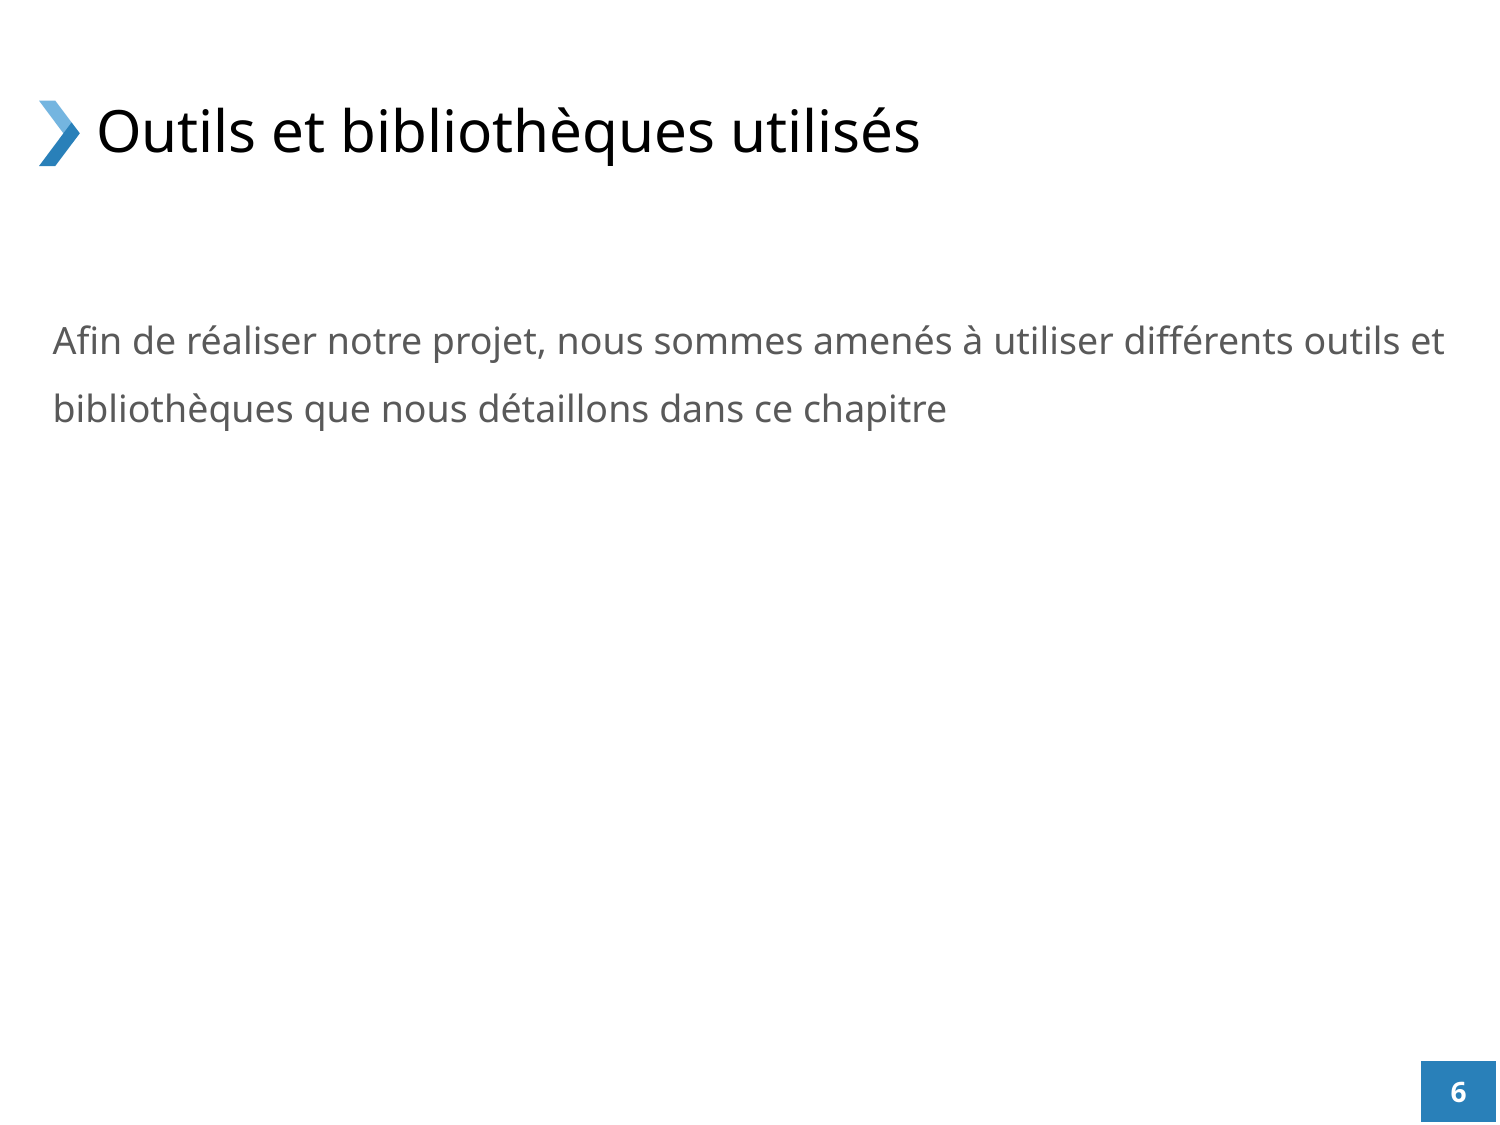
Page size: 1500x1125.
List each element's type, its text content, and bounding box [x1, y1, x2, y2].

title Outils et bibliothèques utilisés [81, 59, 1375, 207]
text_box 6 [1418, 1057, 1499, 1125]
text_box Afin de réaliser notre projet, nous sommes amenés à utiliser différents outils et bibliothèques que nous détaillons dans ce chapitre [38, 287, 1474, 505]
